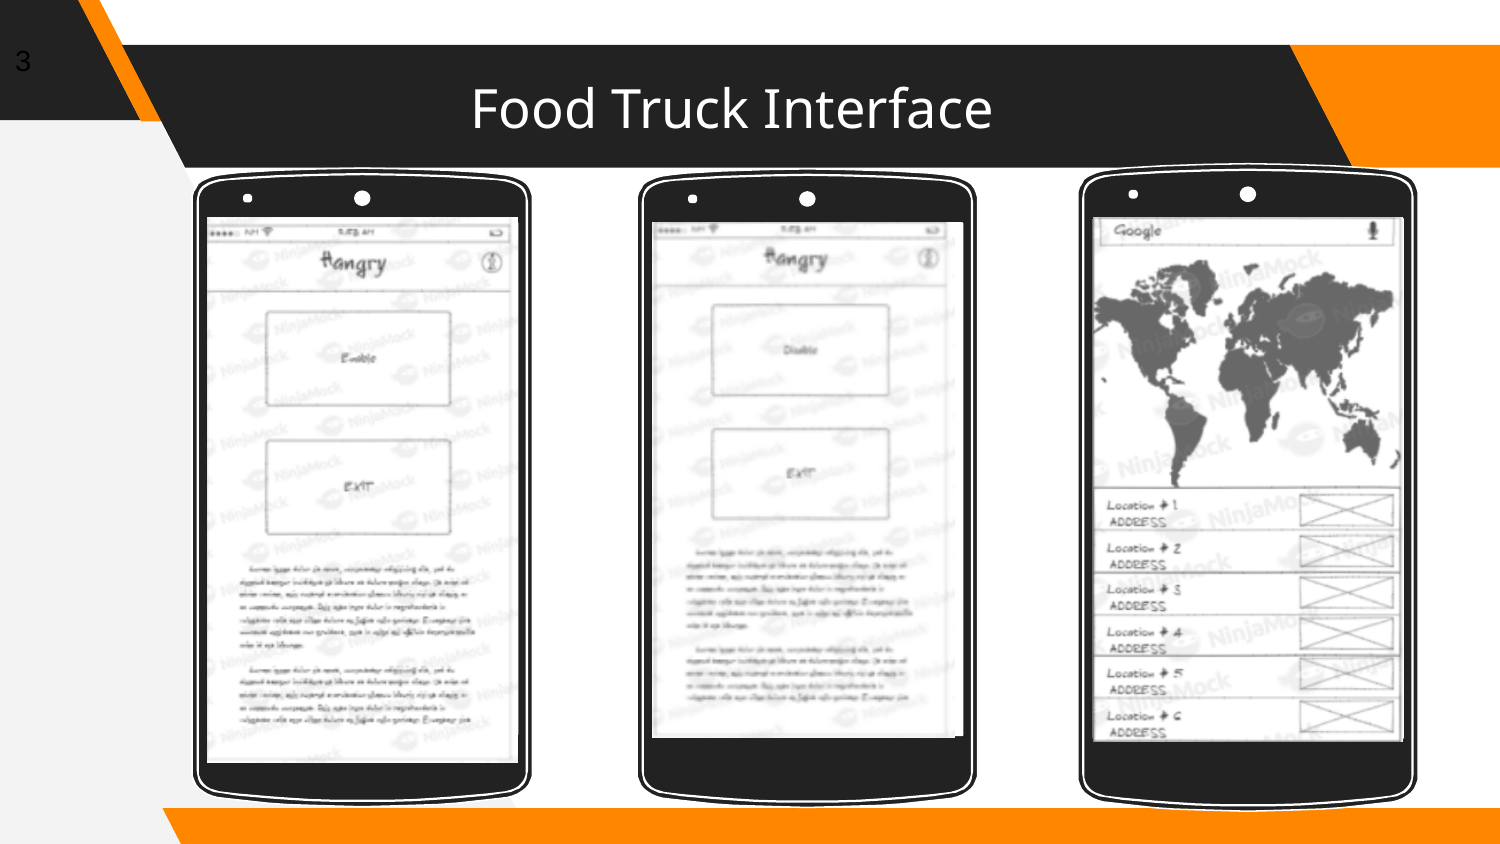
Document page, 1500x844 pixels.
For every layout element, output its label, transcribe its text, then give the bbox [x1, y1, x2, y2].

title Food Truck Interface [181, 45, 1285, 169]
picture [207, 217, 518, 763]
text_box [1077, 163, 1419, 812]
picture [1093, 217, 1403, 742]
text_box [192, 168, 533, 807]
picture [652, 222, 955, 738]
text_box Place your screenshot here [956, 222, 963, 738]
slide_number ‹#› [0, 0, 98, 121]
text_box [637, 168, 978, 808]
